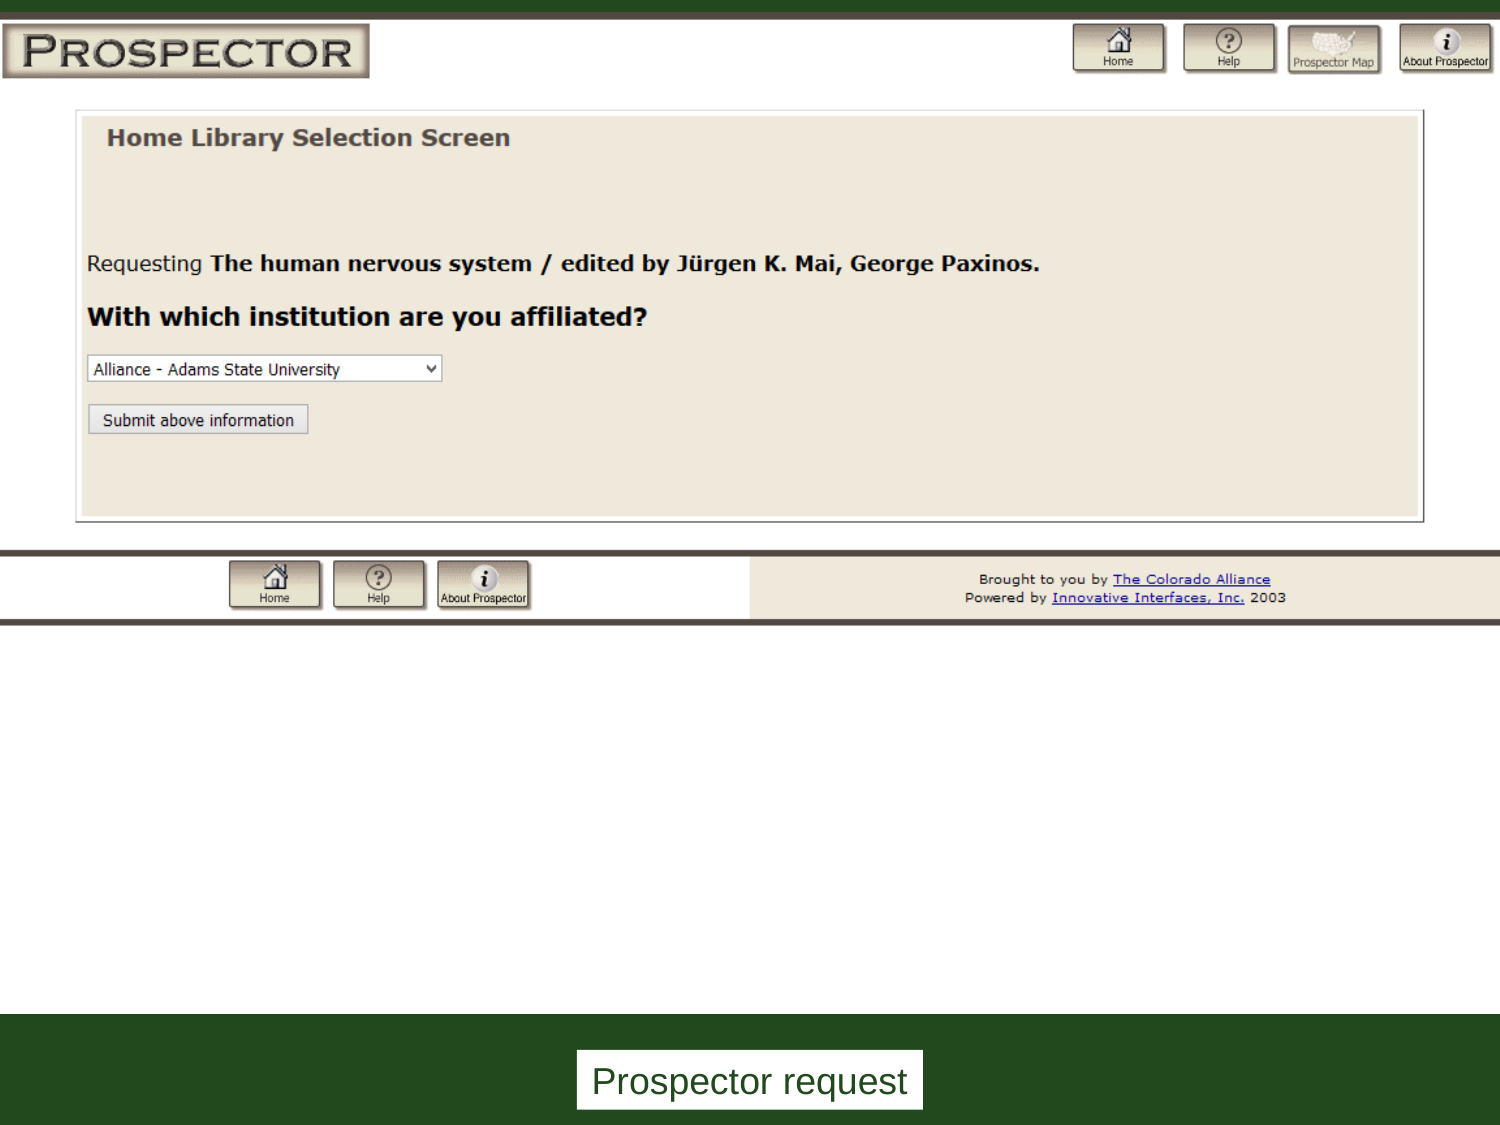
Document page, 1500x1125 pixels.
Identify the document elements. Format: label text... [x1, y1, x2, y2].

picture [0, 12, 1500, 1015]
text_box Prospector request [576, 1049, 923, 1110]
